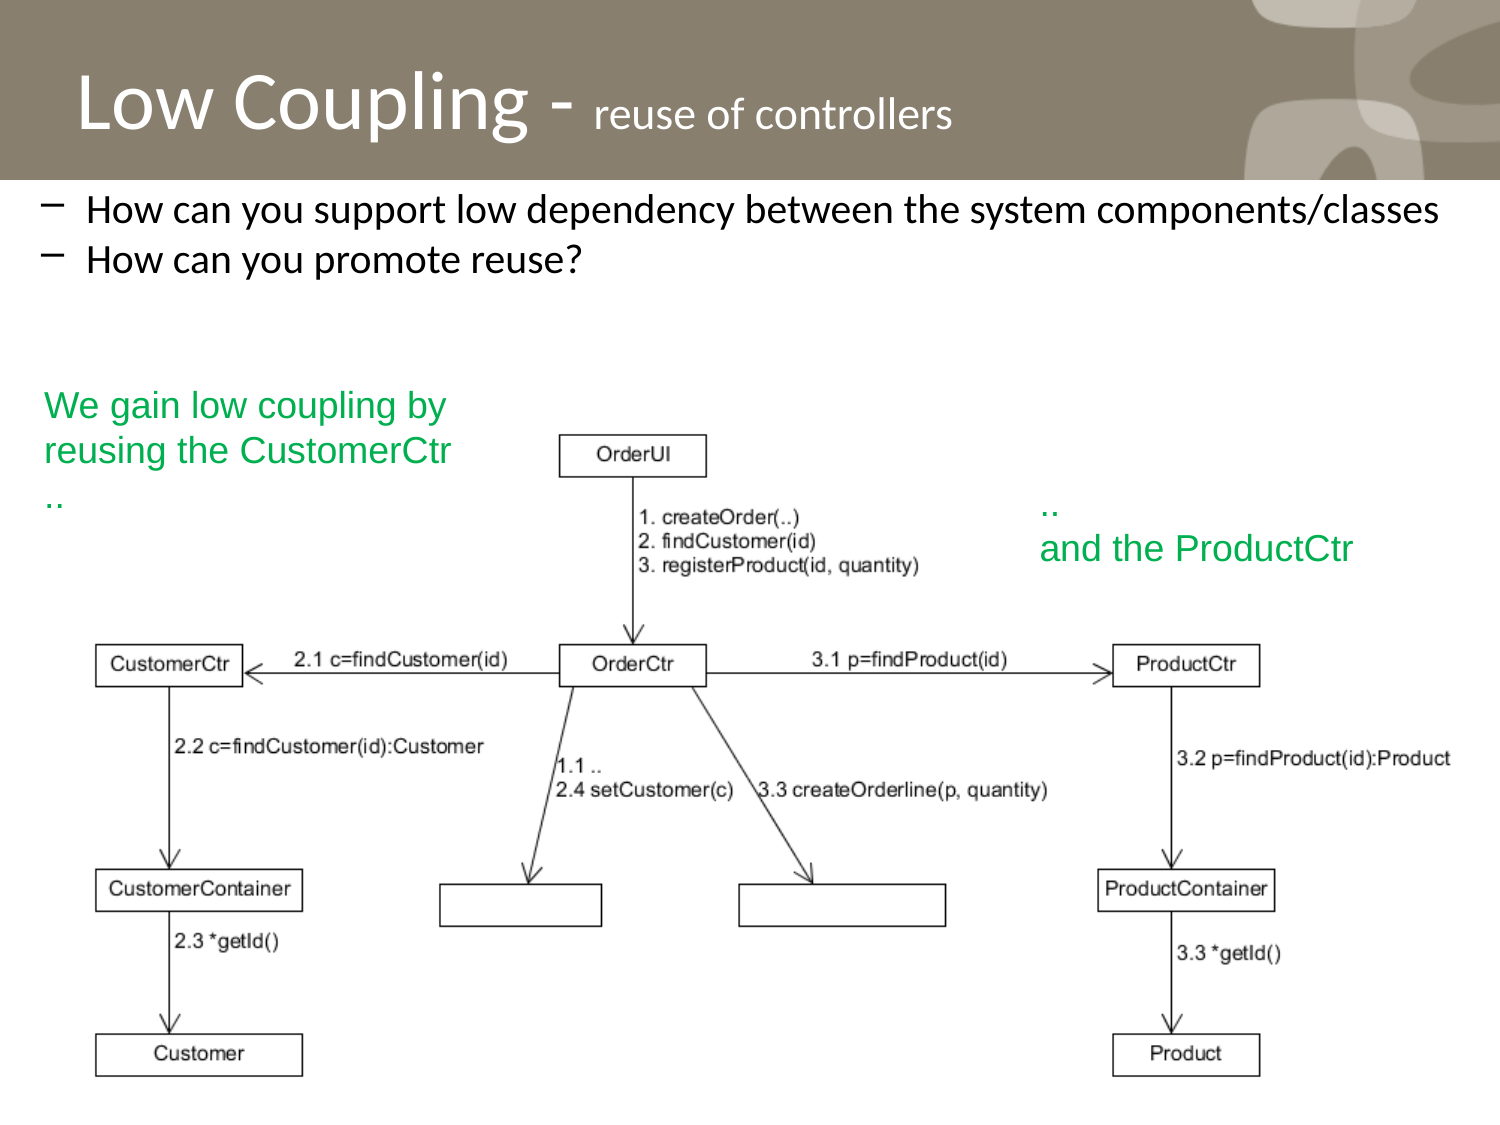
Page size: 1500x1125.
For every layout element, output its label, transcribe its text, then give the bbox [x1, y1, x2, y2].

text_box How can you support low dependency between the system components/classes How can you promote reuse? [0, 174, 1487, 289]
title Low Coupling - reuse of controllers [61, 30, 1412, 154]
text_box We gain low coupling by reusing the CustomerCtr .. [29, 374, 516, 524]
picture [64, 403, 1500, 1107]
